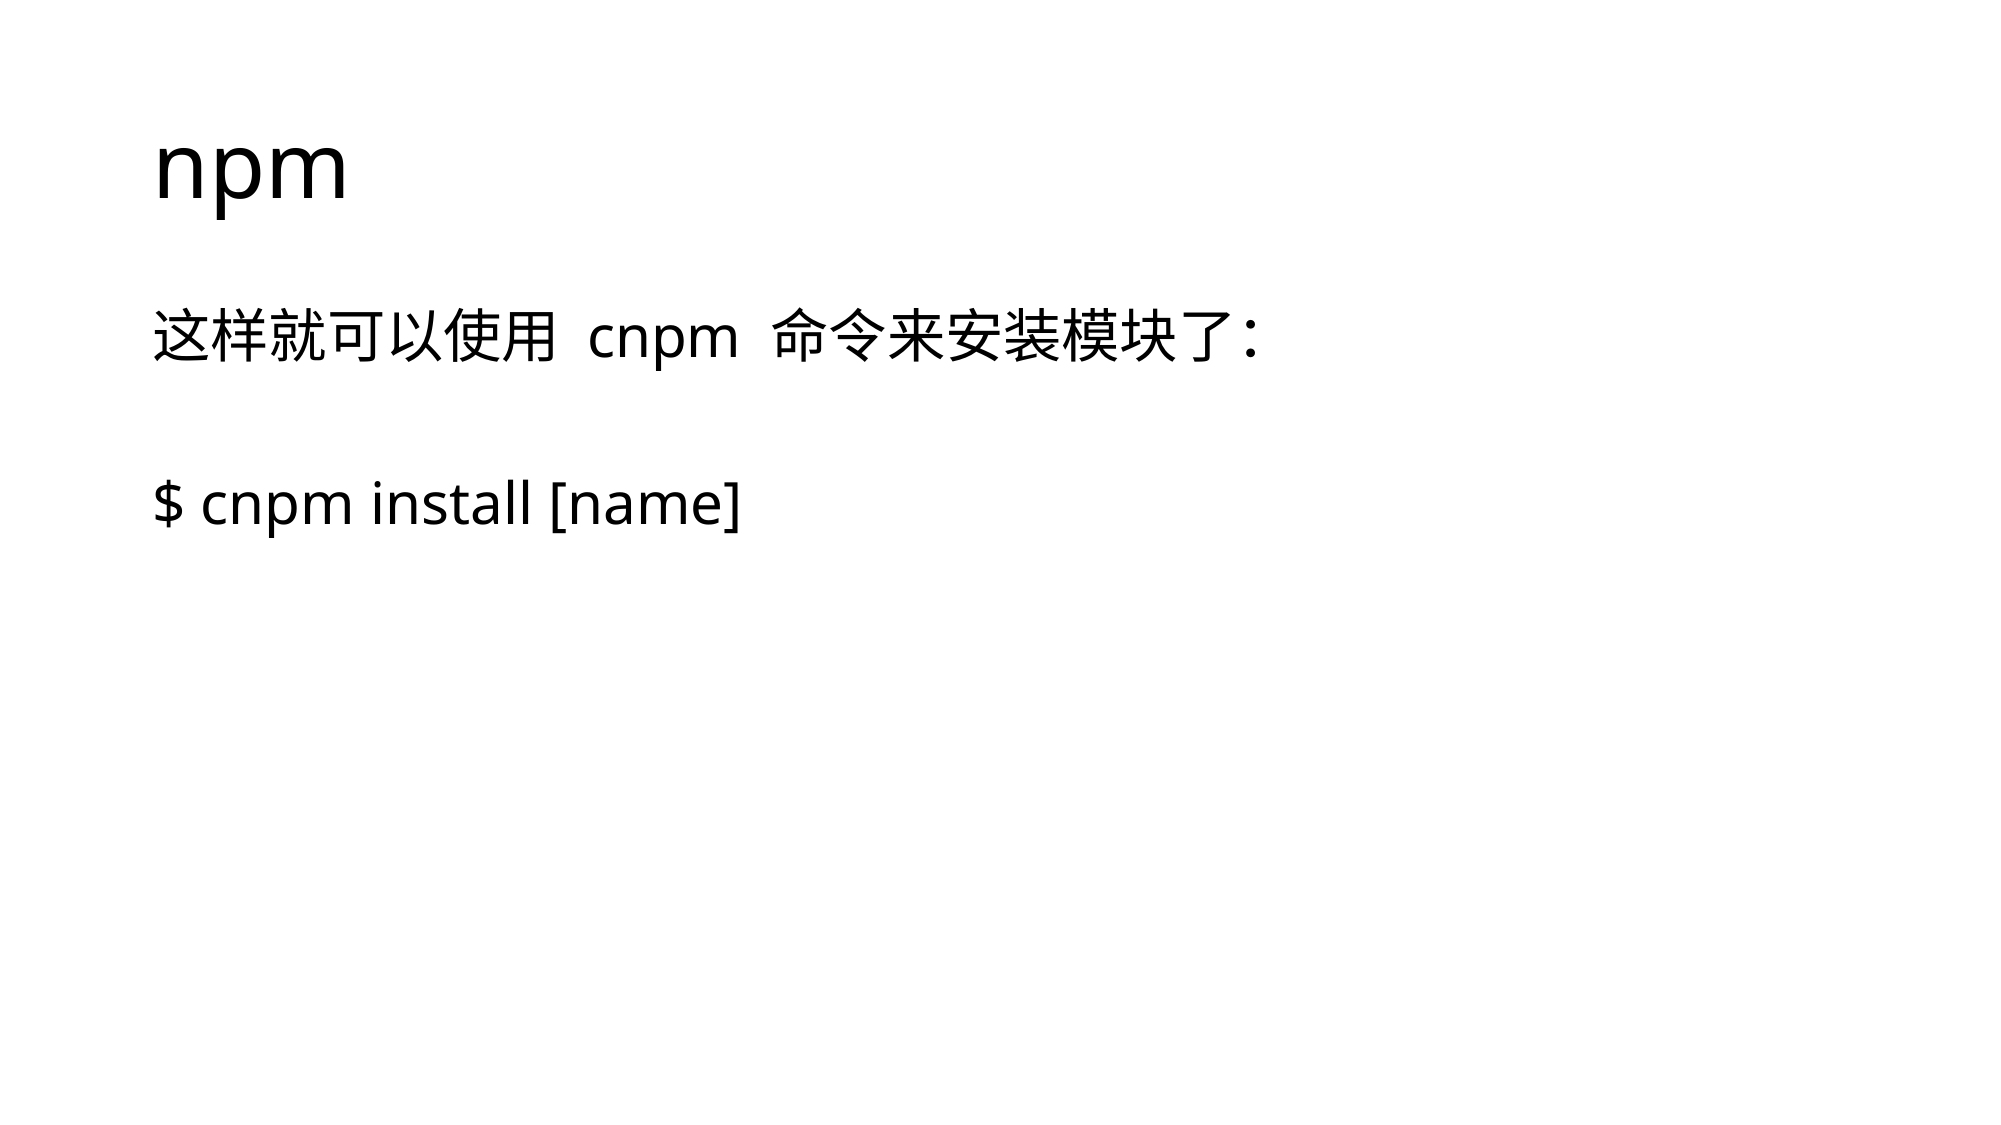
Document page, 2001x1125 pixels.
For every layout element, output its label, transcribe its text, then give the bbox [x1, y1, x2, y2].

list 这样就可以使用 cnpm 命令来安装模块了： $ cnpm install [name] [137, 299, 1863, 1014]
title npm [137, 59, 1863, 278]
